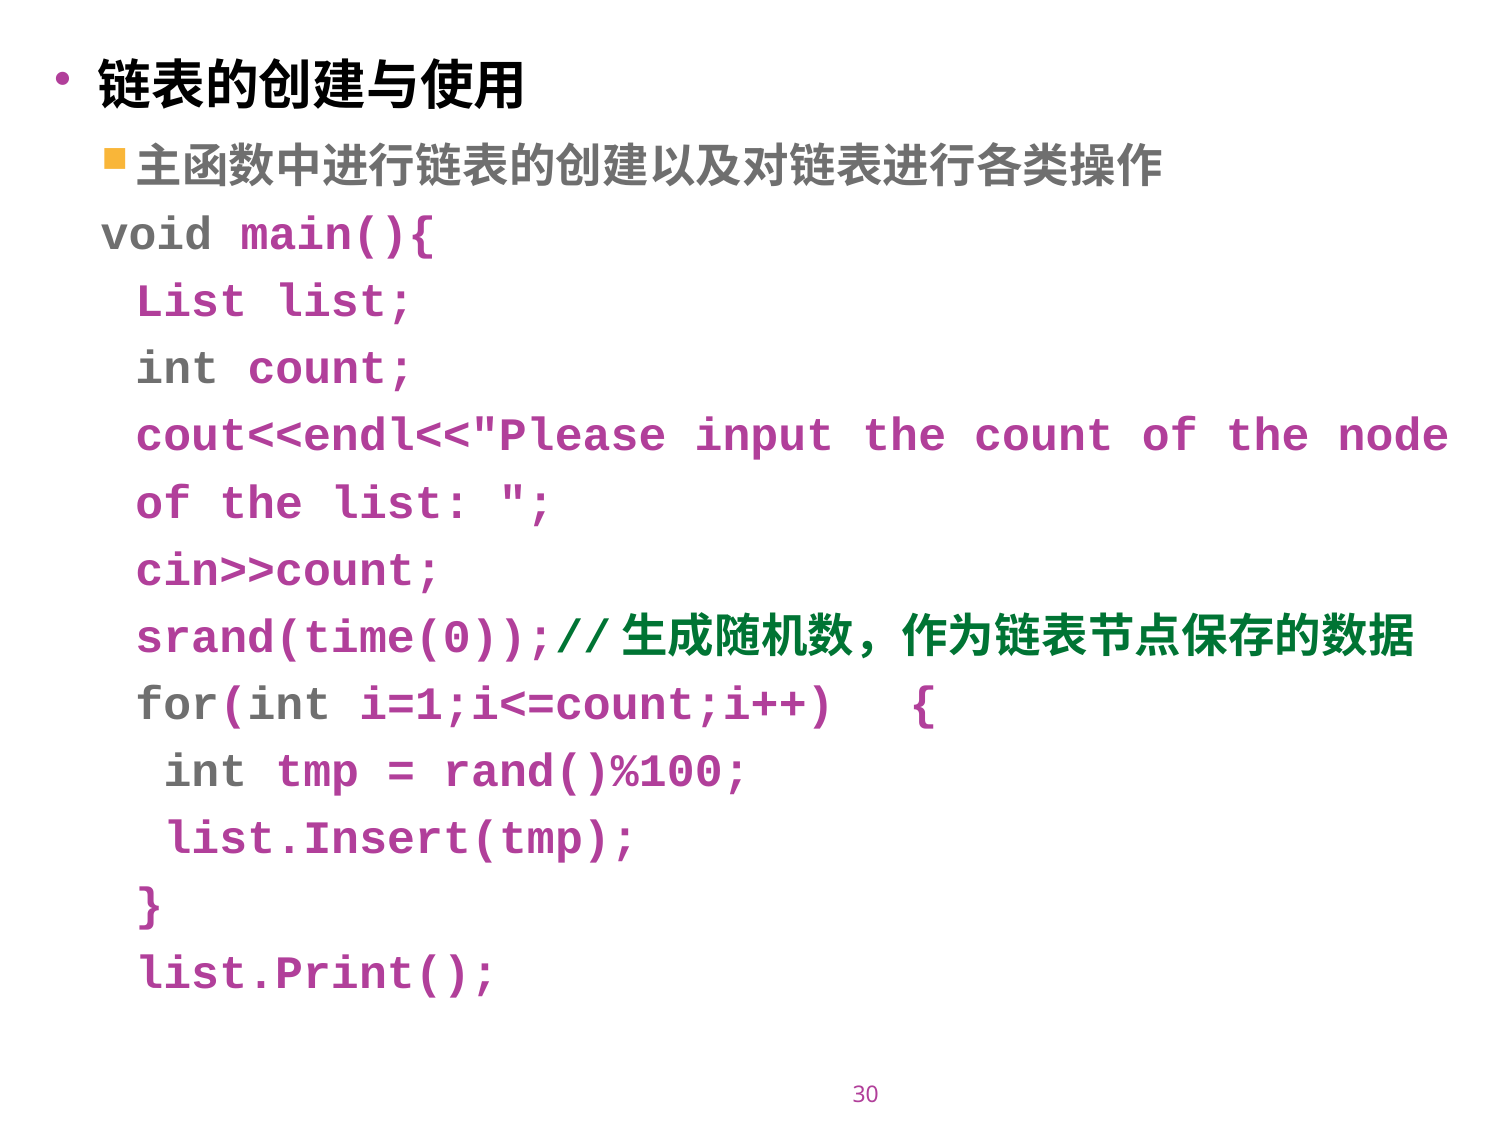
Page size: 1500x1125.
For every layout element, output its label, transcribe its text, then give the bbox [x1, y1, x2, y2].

list 链表的创建与使用 主函数中进行链表的创建以及对链表进行各类操作 void main(){ List list; int count; cout<<endl<<"Please input the count of the node of the list: "; cin>>count; srand(time(0));//生成随机数，作为链表节点保存的数据 for(int i=1;i<=count;i++) { int tmp = rand()%100; list.Insert(tmp); } list.Print(); [41, 30, 1483, 1106]
slide_number 30 [607, 1063, 879, 1112]
